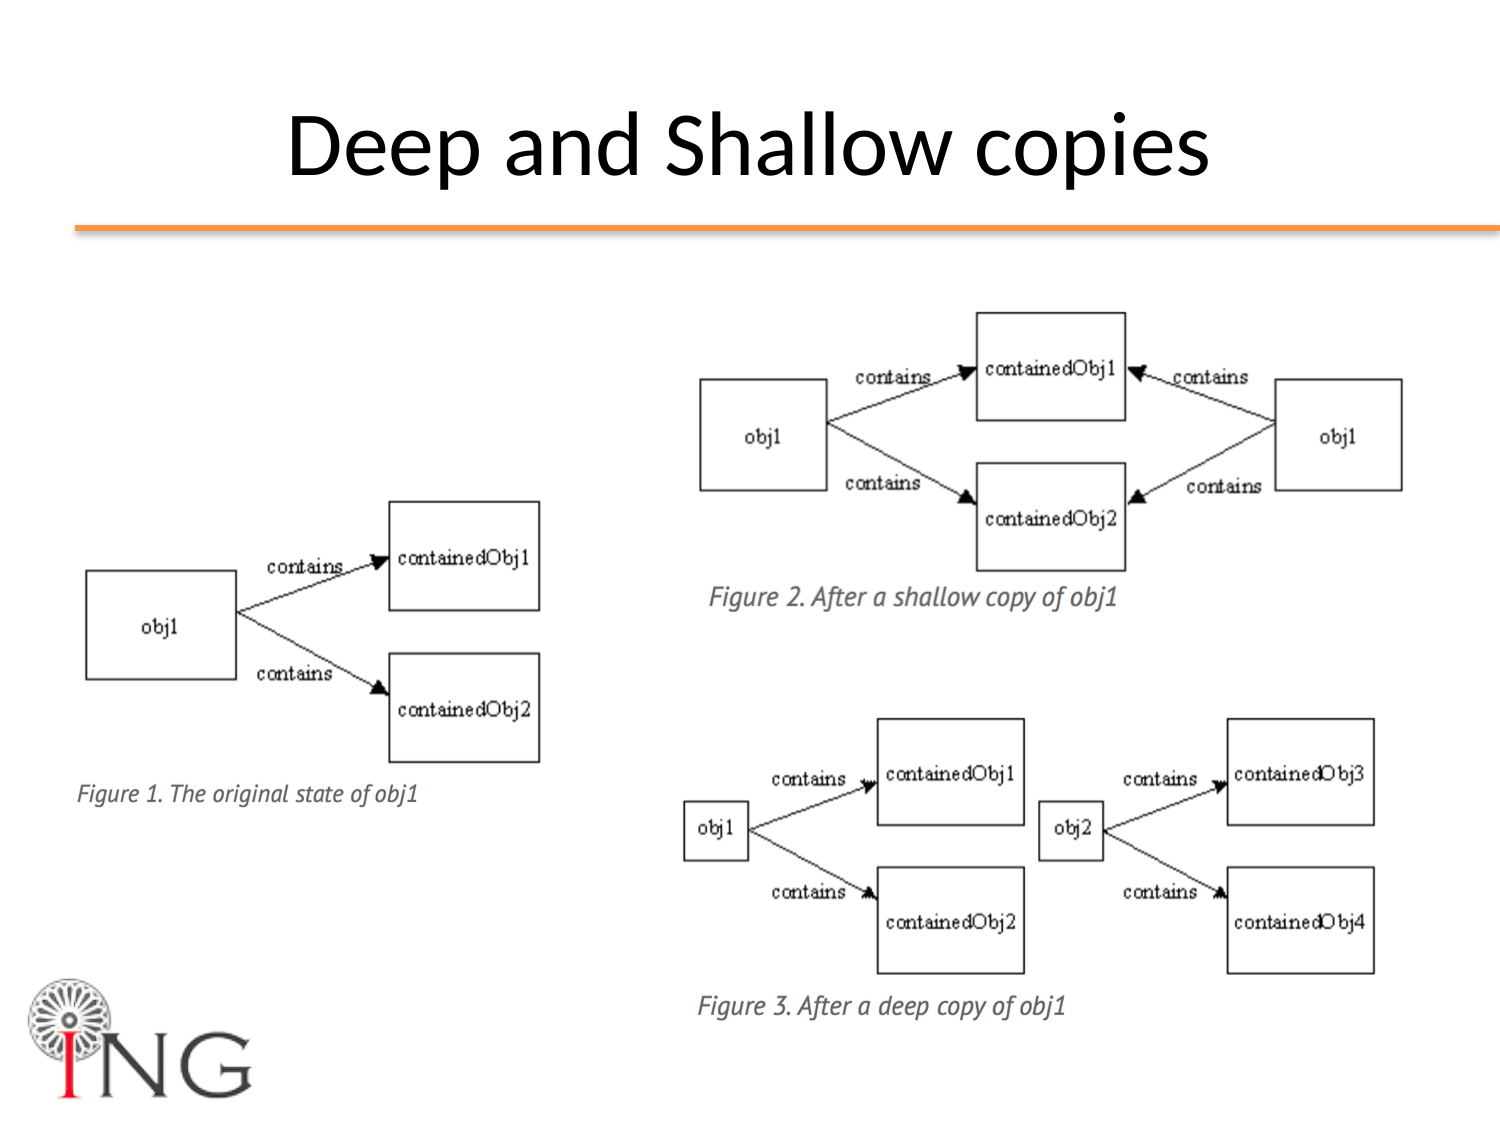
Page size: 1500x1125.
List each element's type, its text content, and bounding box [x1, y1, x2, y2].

picture [3, 956, 281, 1125]
picture [62, 480, 561, 823]
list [672, 651, 1397, 1050]
picture [686, 293, 1426, 652]
title Deep and Shallow copies [75, 45, 1425, 233]
